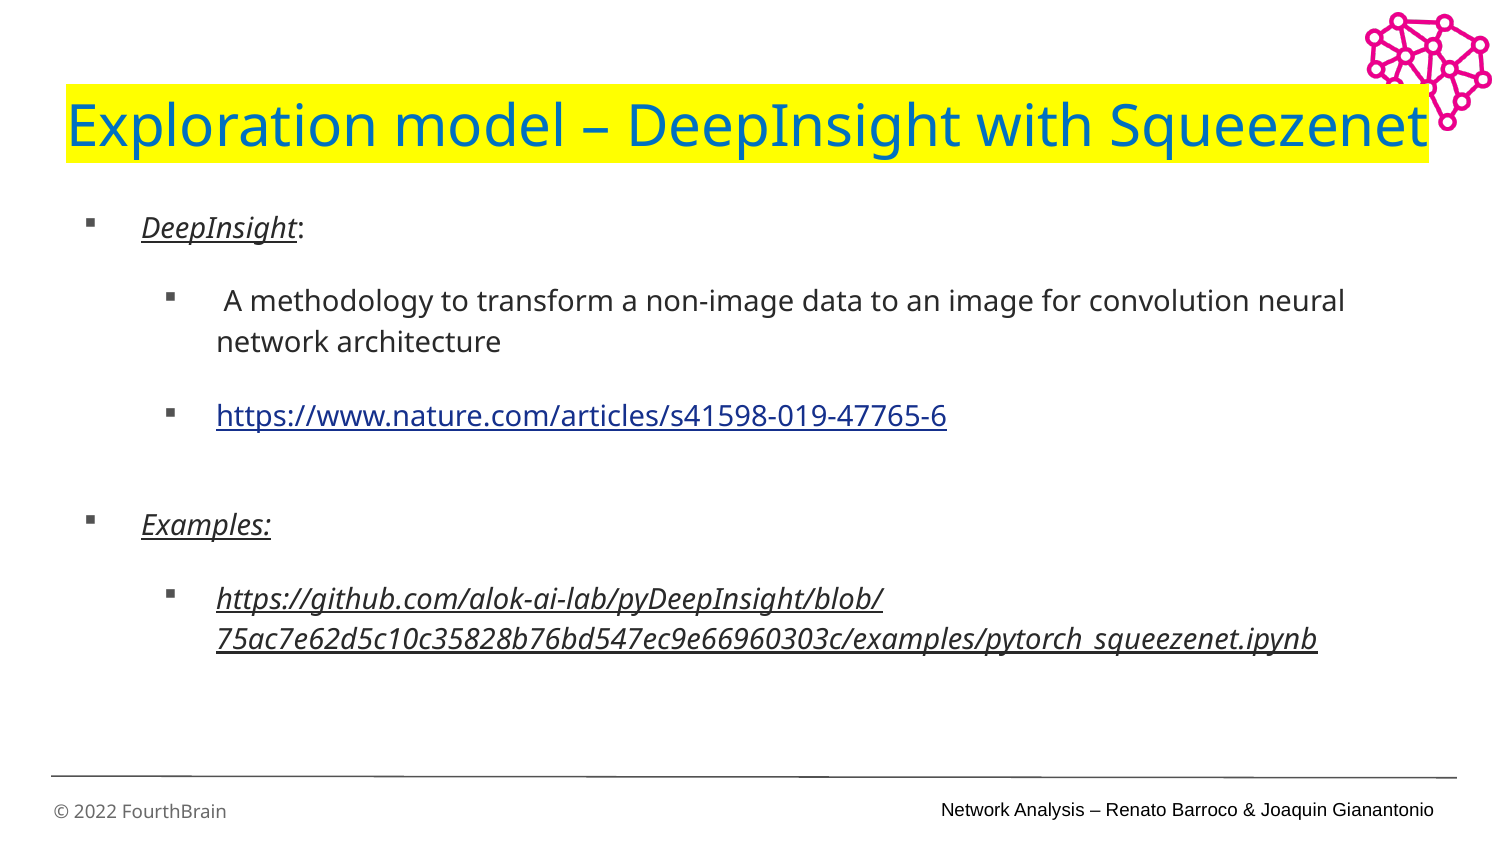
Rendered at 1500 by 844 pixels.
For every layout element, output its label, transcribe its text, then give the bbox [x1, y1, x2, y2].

list DeepInsight: A methodology to transform a non-image data to an image for convolution neural network architecture https://www.nature.com/articles/s41598-019-47765-6 Examples: https://github.com/alok-ai-lab/pyDeepInsight/blob/75ac7e62d5c10c35828b76bd547ec9e66960303c/examples/pytorch_squeezenet.ipynb [51, 189, 1449, 750]
title Exploration model – DeepInsight with Squeezenet [51, 72, 1449, 167]
picture [1365, 12, 1492, 131]
